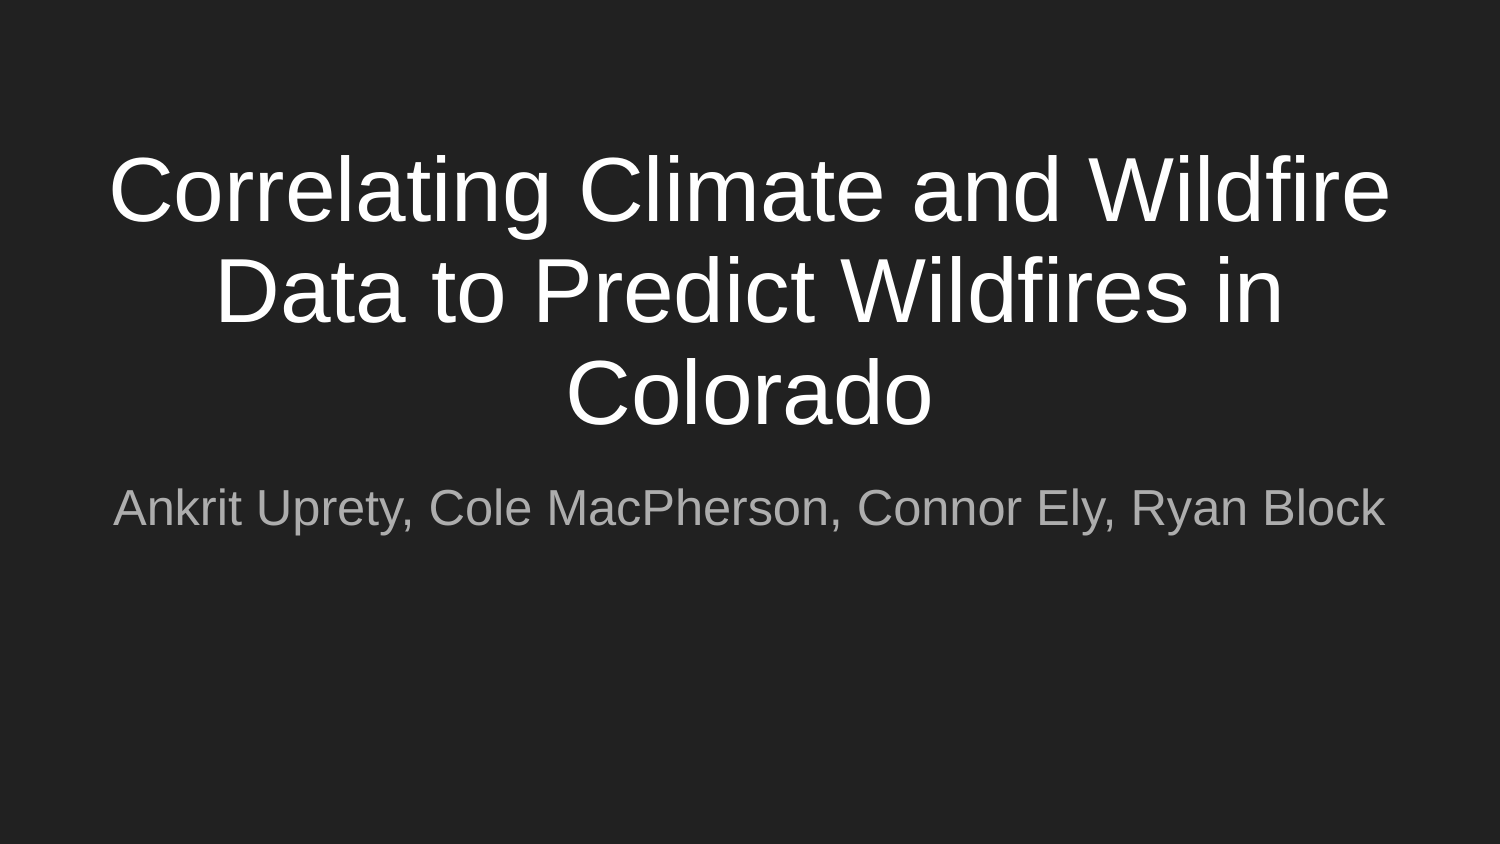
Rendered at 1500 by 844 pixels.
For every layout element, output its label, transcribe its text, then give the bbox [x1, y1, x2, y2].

subtitle Ankrit Uprety, Cole MacPherson, Connor Ely, Ryan Block [51, 464, 1449, 595]
title Correlating Climate and Wildfire Data to Predict Wildfires in Colorado [51, 122, 1449, 459]
